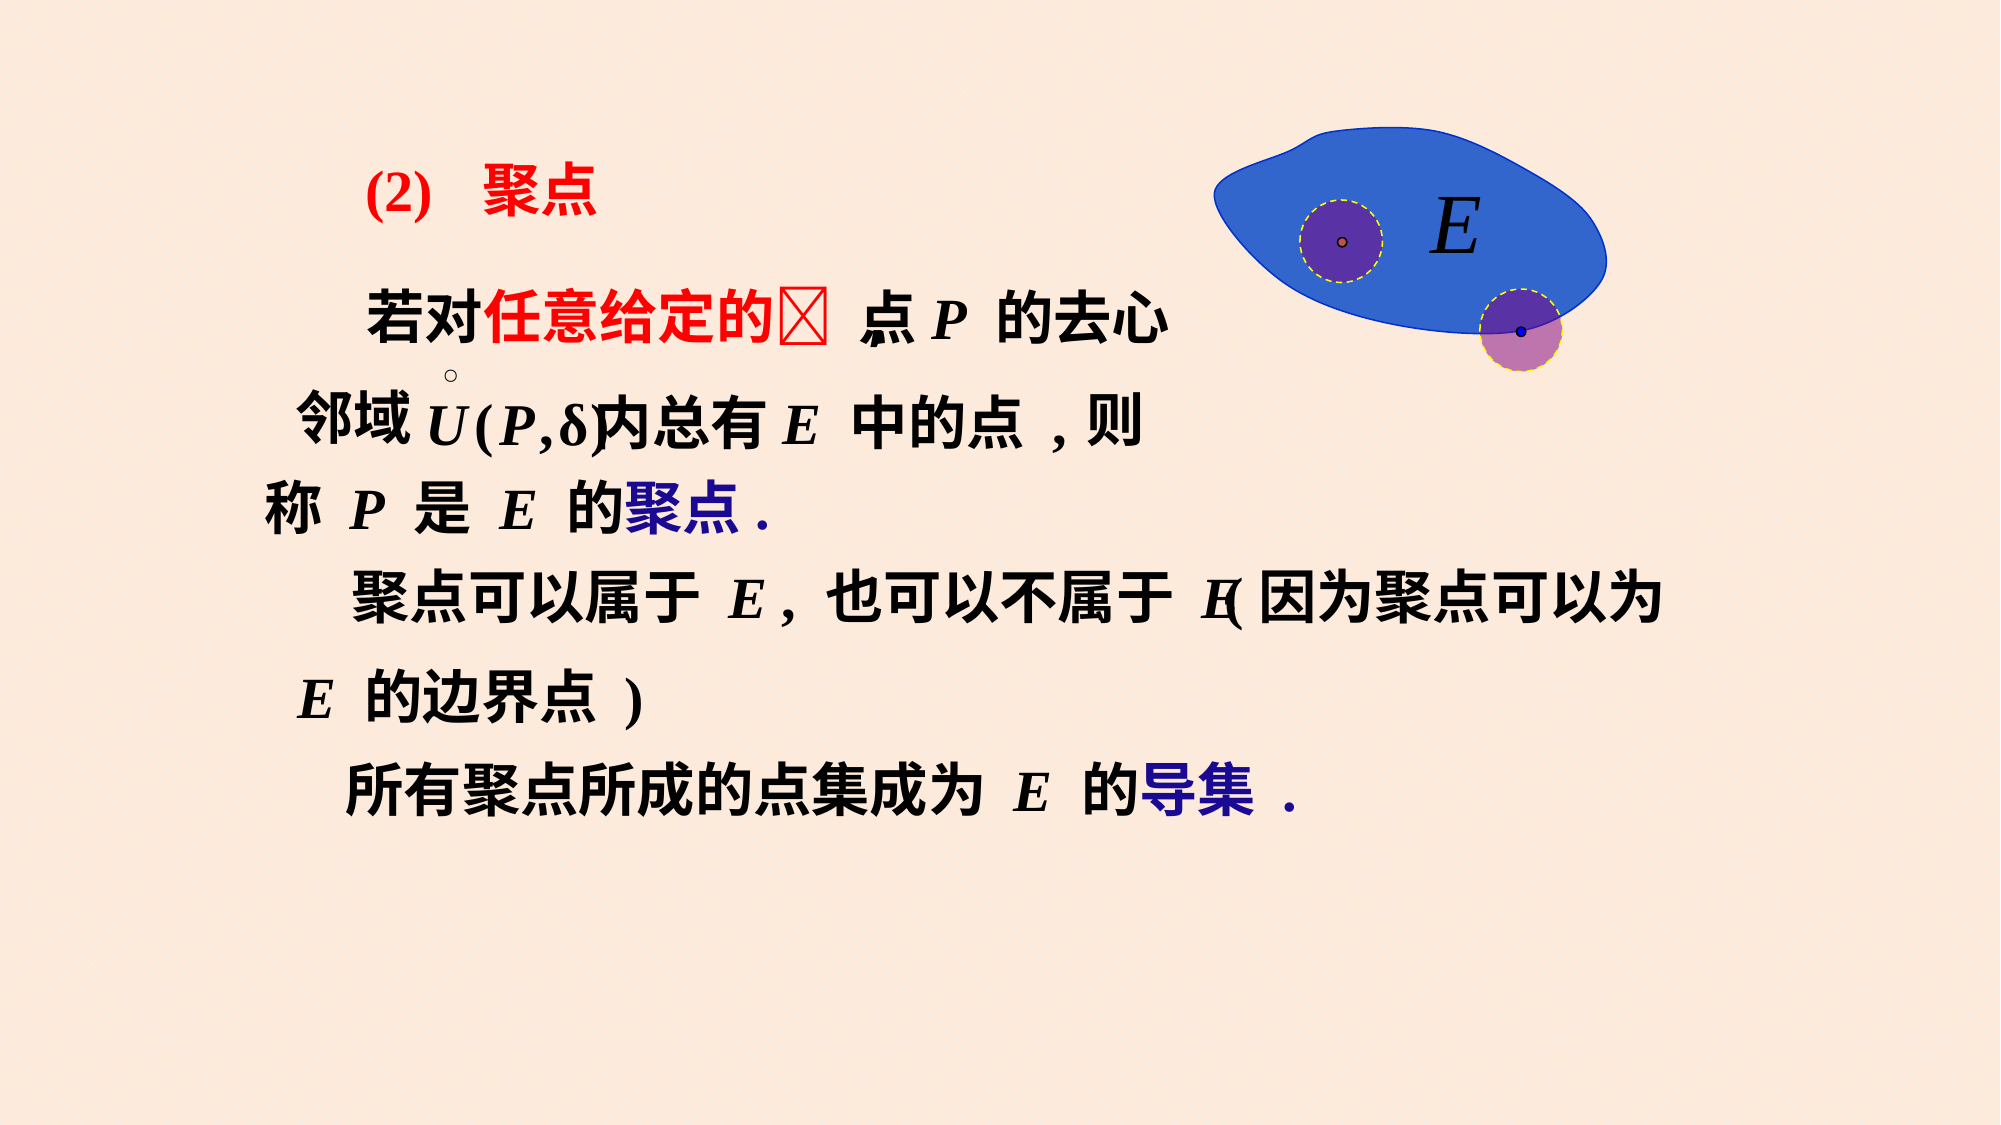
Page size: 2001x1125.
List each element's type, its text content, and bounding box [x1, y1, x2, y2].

text_box E 的边界点 ) [282, 653, 660, 738]
text_box 称 P 是 E 的聚点. [249, 463, 785, 549]
text_box 若对任意给定的 , [351, 273, 877, 358]
text_box 聚点可以属于 E , 也可以不属于 E [337, 552, 1209, 638]
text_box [1212, 124, 1613, 338]
text_box (因为聚点可以为 [1209, 552, 1694, 638]
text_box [425, 349, 612, 463]
text_box 内总有E 中的点 , [616, 378, 1096, 464]
text_box 所有聚点所成的点集成为 E 的导集 . [330, 745, 1313, 831]
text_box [1479, 288, 1563, 372]
text_box 邻域 [280, 373, 420, 459]
title (2) 聚点 [350, 131, 713, 245]
text_box 则 [1071, 376, 1160, 461]
text_box 点P 的去心 [844, 274, 1195, 359]
